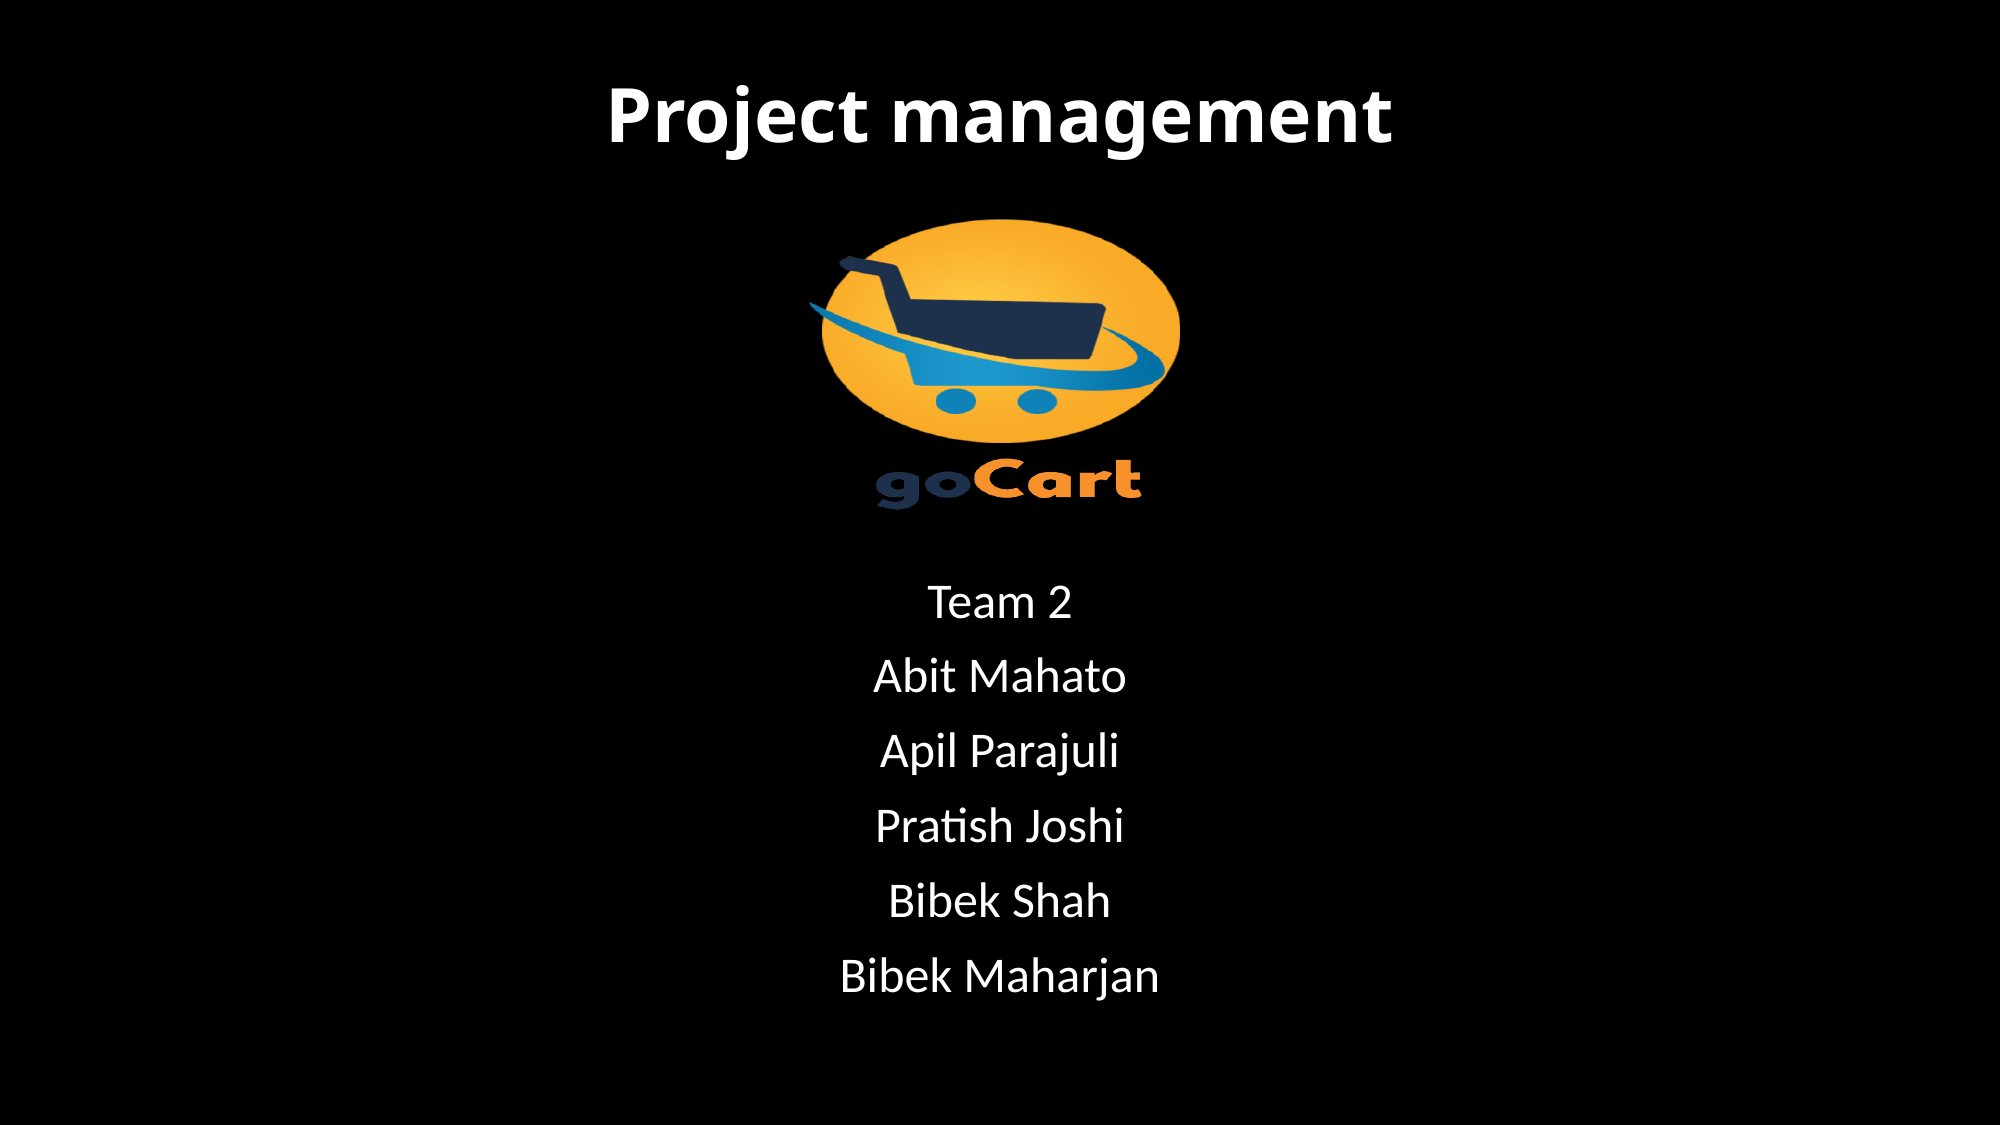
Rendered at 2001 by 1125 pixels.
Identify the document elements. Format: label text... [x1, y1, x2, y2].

subtitle Team 2 Abit Mahato Apil Parajuli Pratish Joshi Bibek Shah Bibek Maharjan [249, 262, 1750, 1024]
title Project management [249, 101, 1750, 167]
picture [629, 133, 1371, 596]
